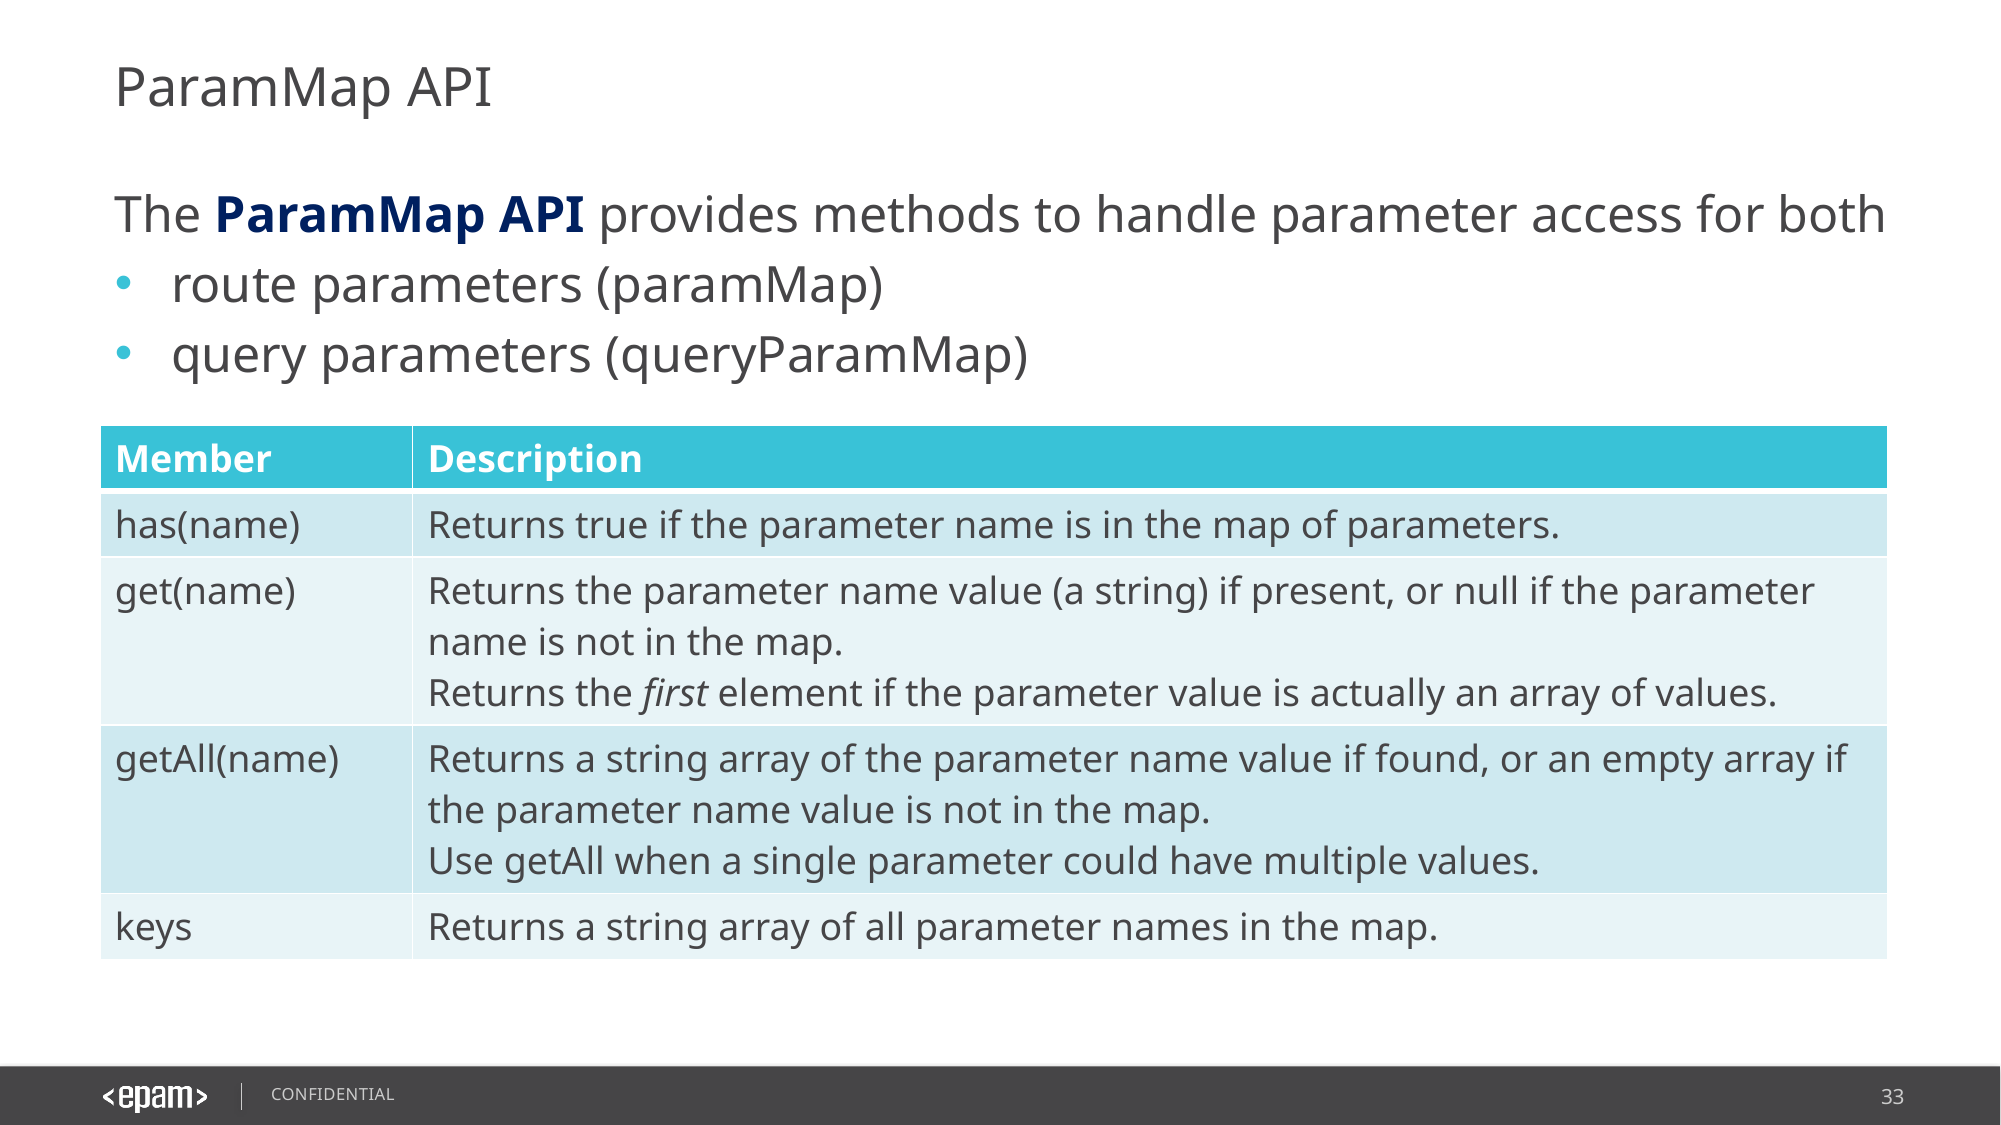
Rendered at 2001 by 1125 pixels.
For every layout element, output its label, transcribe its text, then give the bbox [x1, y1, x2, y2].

table_cell get(name) [101, 558, 412, 724]
title ParamMap API [99, 45, 1900, 174]
table_header Member [101, 426, 412, 488]
list The ParamMap API provides methods to handle parameter access for both route parameters (paramMap) query parameters (queryParamMap) [99, 174, 1925, 1005]
table_cell Returns true if the parameter name is in the map of parameters. [413, 494, 1887, 556]
table_cell keys [101, 894, 412, 959]
picture [102, 1085, 207, 1113]
table_cell getAll(name) [101, 726, 412, 893]
table_header Description [413, 426, 1887, 488]
table_cell has(name) [101, 494, 412, 556]
table_cell Returns a string array of the parameter name value if found, or an empty array if the parameter name value is not in the map. Use getAll when a single parameter could have multiple values. [413, 726, 1887, 893]
table_cell Returns a string array of all parameter names in the map. [413, 894, 1887, 959]
table_cell Returns the parameter name value (a string) if present, or null if the parameter name is not in the map. Returns the first element if the parameter value is actually an array of values. [413, 558, 1887, 724]
